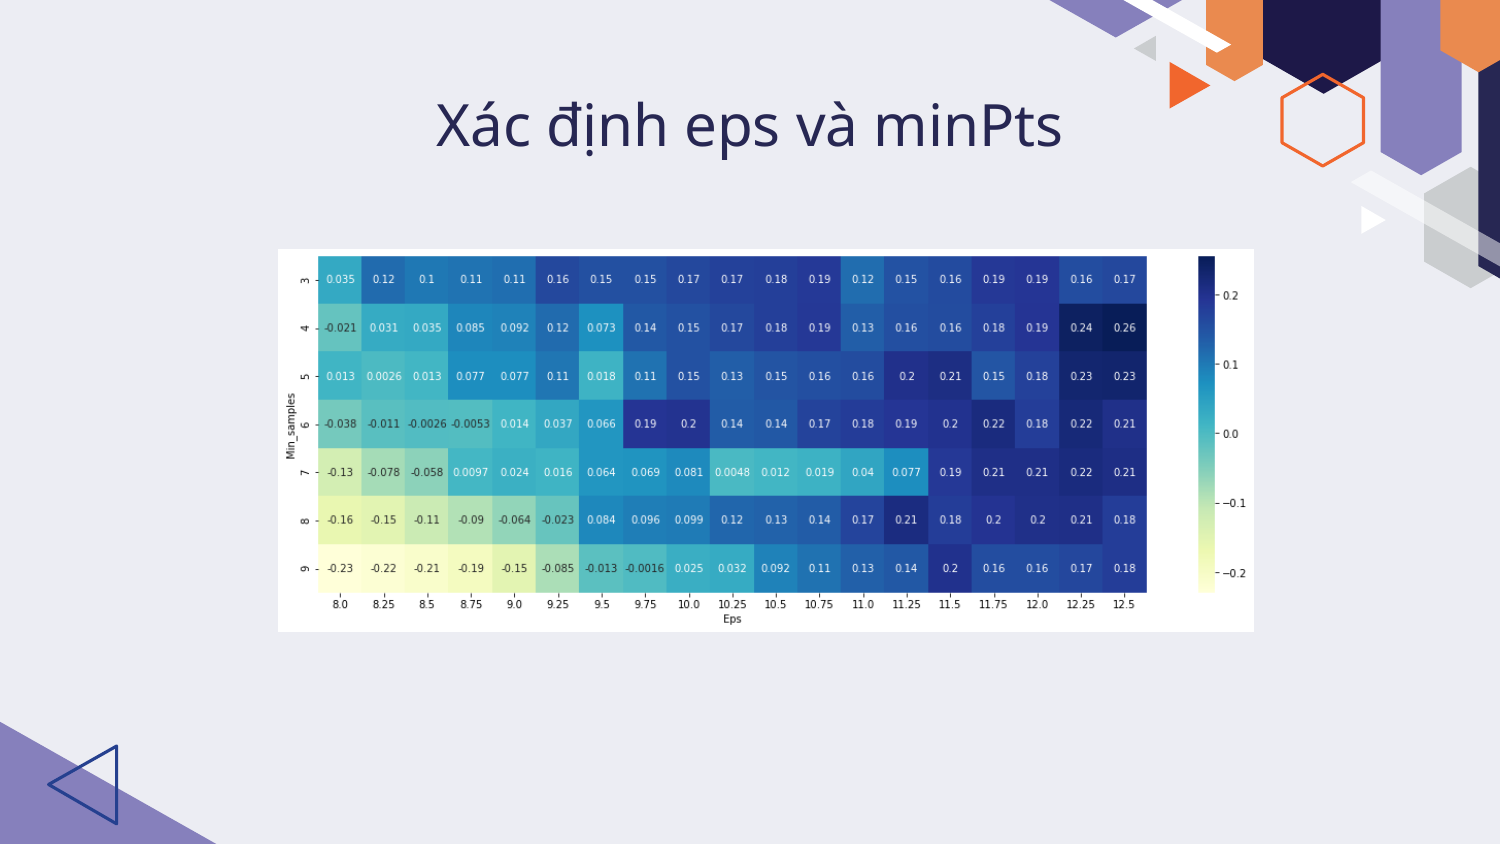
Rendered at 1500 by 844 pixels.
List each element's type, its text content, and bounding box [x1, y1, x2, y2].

title Xác định eps và minPts [191, 72, 1309, 167]
picture [278, 249, 1254, 632]
